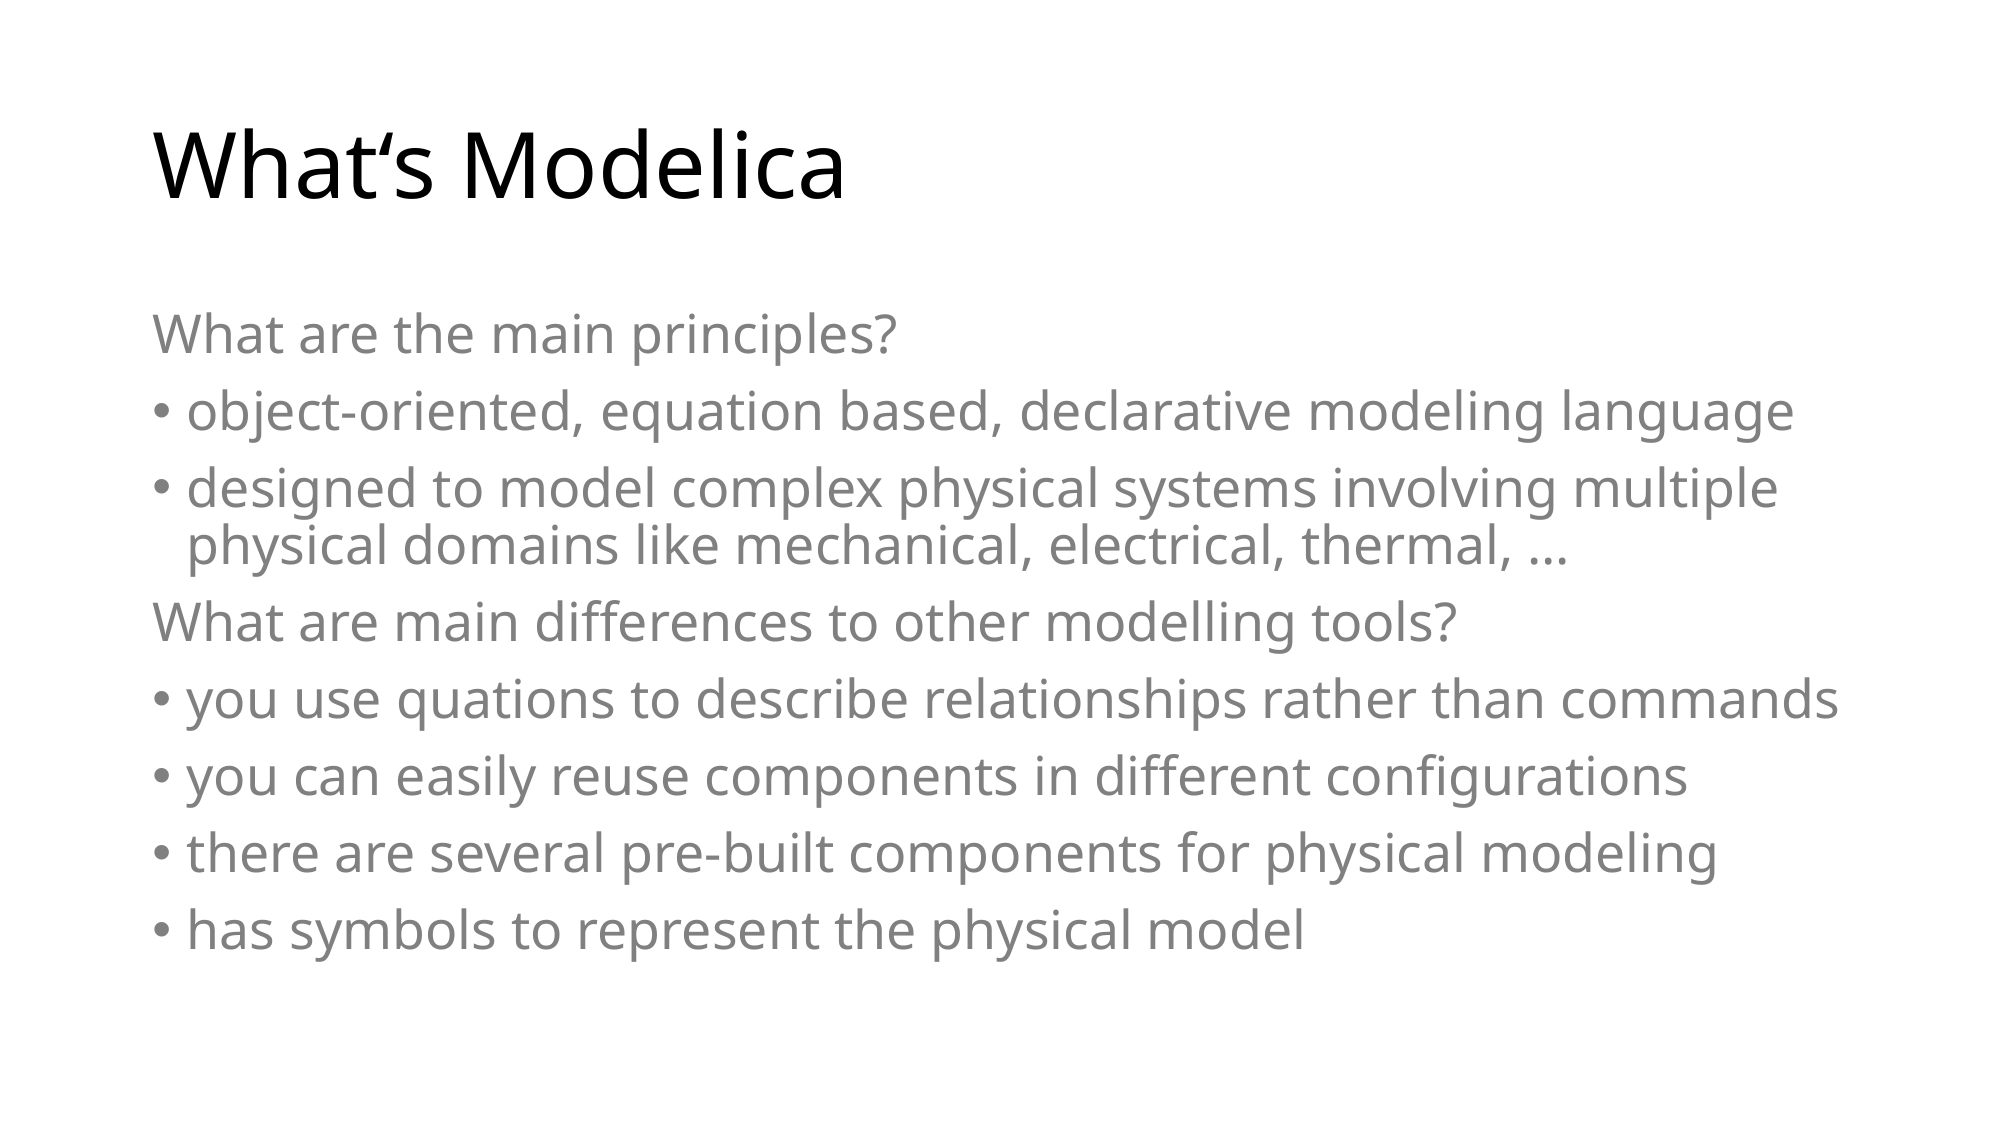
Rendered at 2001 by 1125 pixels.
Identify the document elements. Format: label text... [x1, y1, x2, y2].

list What are the main principles? object-oriented, equation based, declarative modeling language designed to model complex physical systems involving multiple physical domains like mechanical, electrical, thermal, … What are main differences to other modelling tools? you use quations to describe relationships rather than commands you can easily reuse components in different configurations there are several pre-built components for physical modeling has symbols to represent the physical model [137, 299, 1863, 1014]
title What‘s Modelica [137, 59, 1863, 278]
